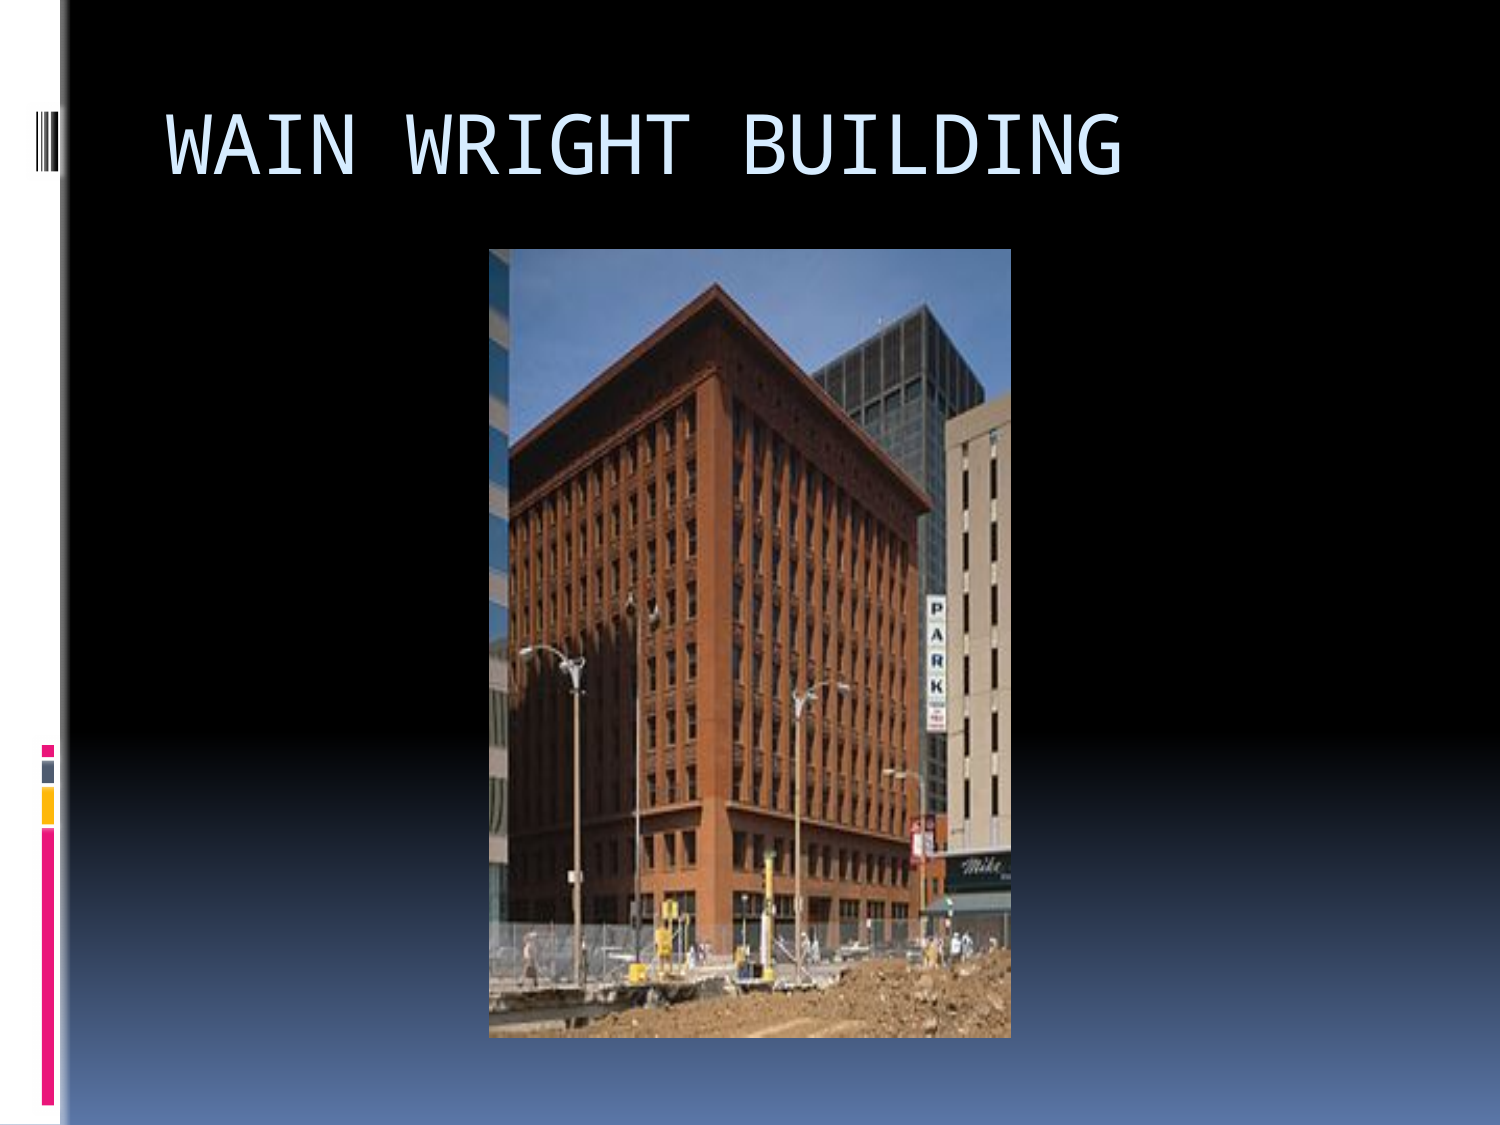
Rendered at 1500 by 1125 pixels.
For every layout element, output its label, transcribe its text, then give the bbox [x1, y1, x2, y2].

title WAIN WRIGHT BUILDING [150, 83, 1425, 234]
picture [489, 249, 1011, 1038]
